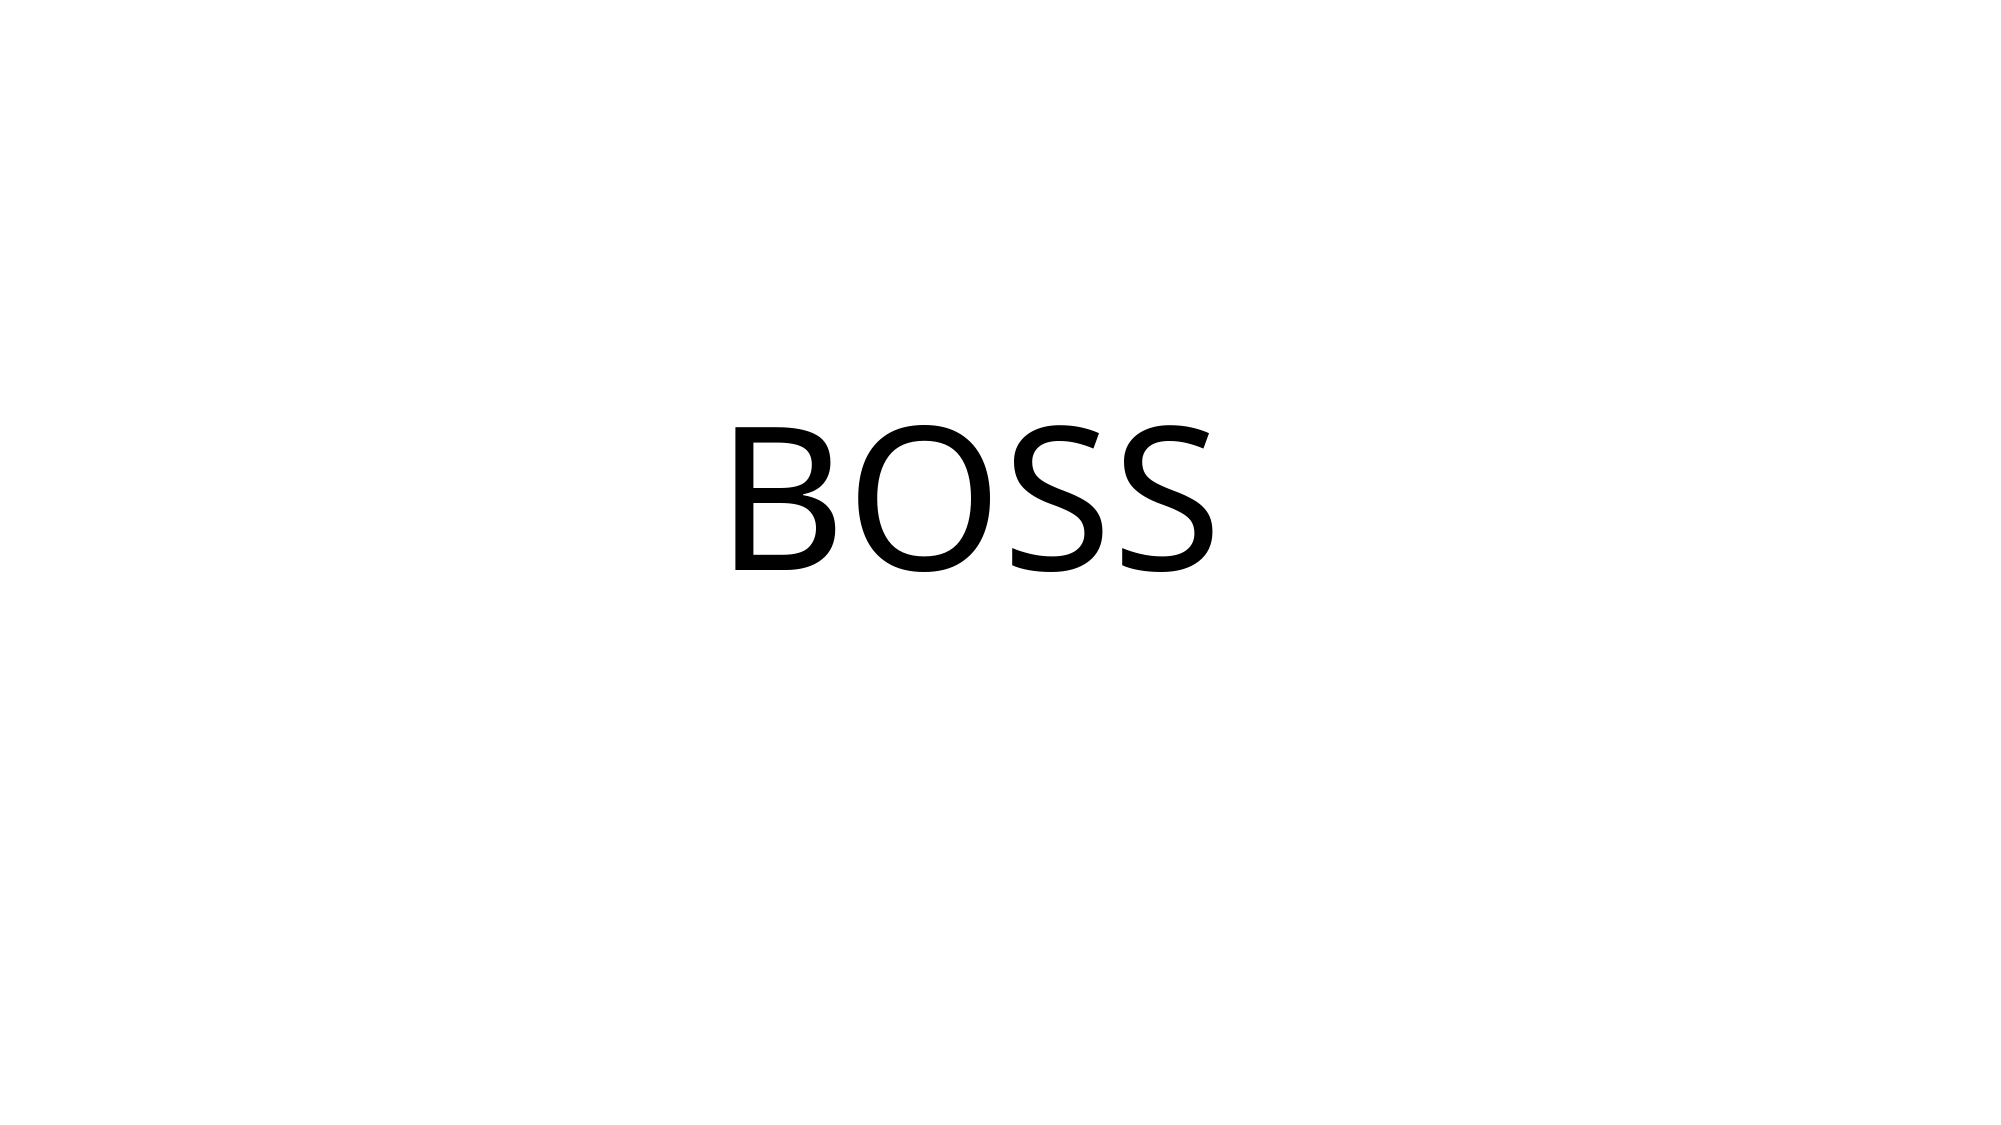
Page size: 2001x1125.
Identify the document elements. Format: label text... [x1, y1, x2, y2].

text_box BOSS [701, 363, 1237, 619]
